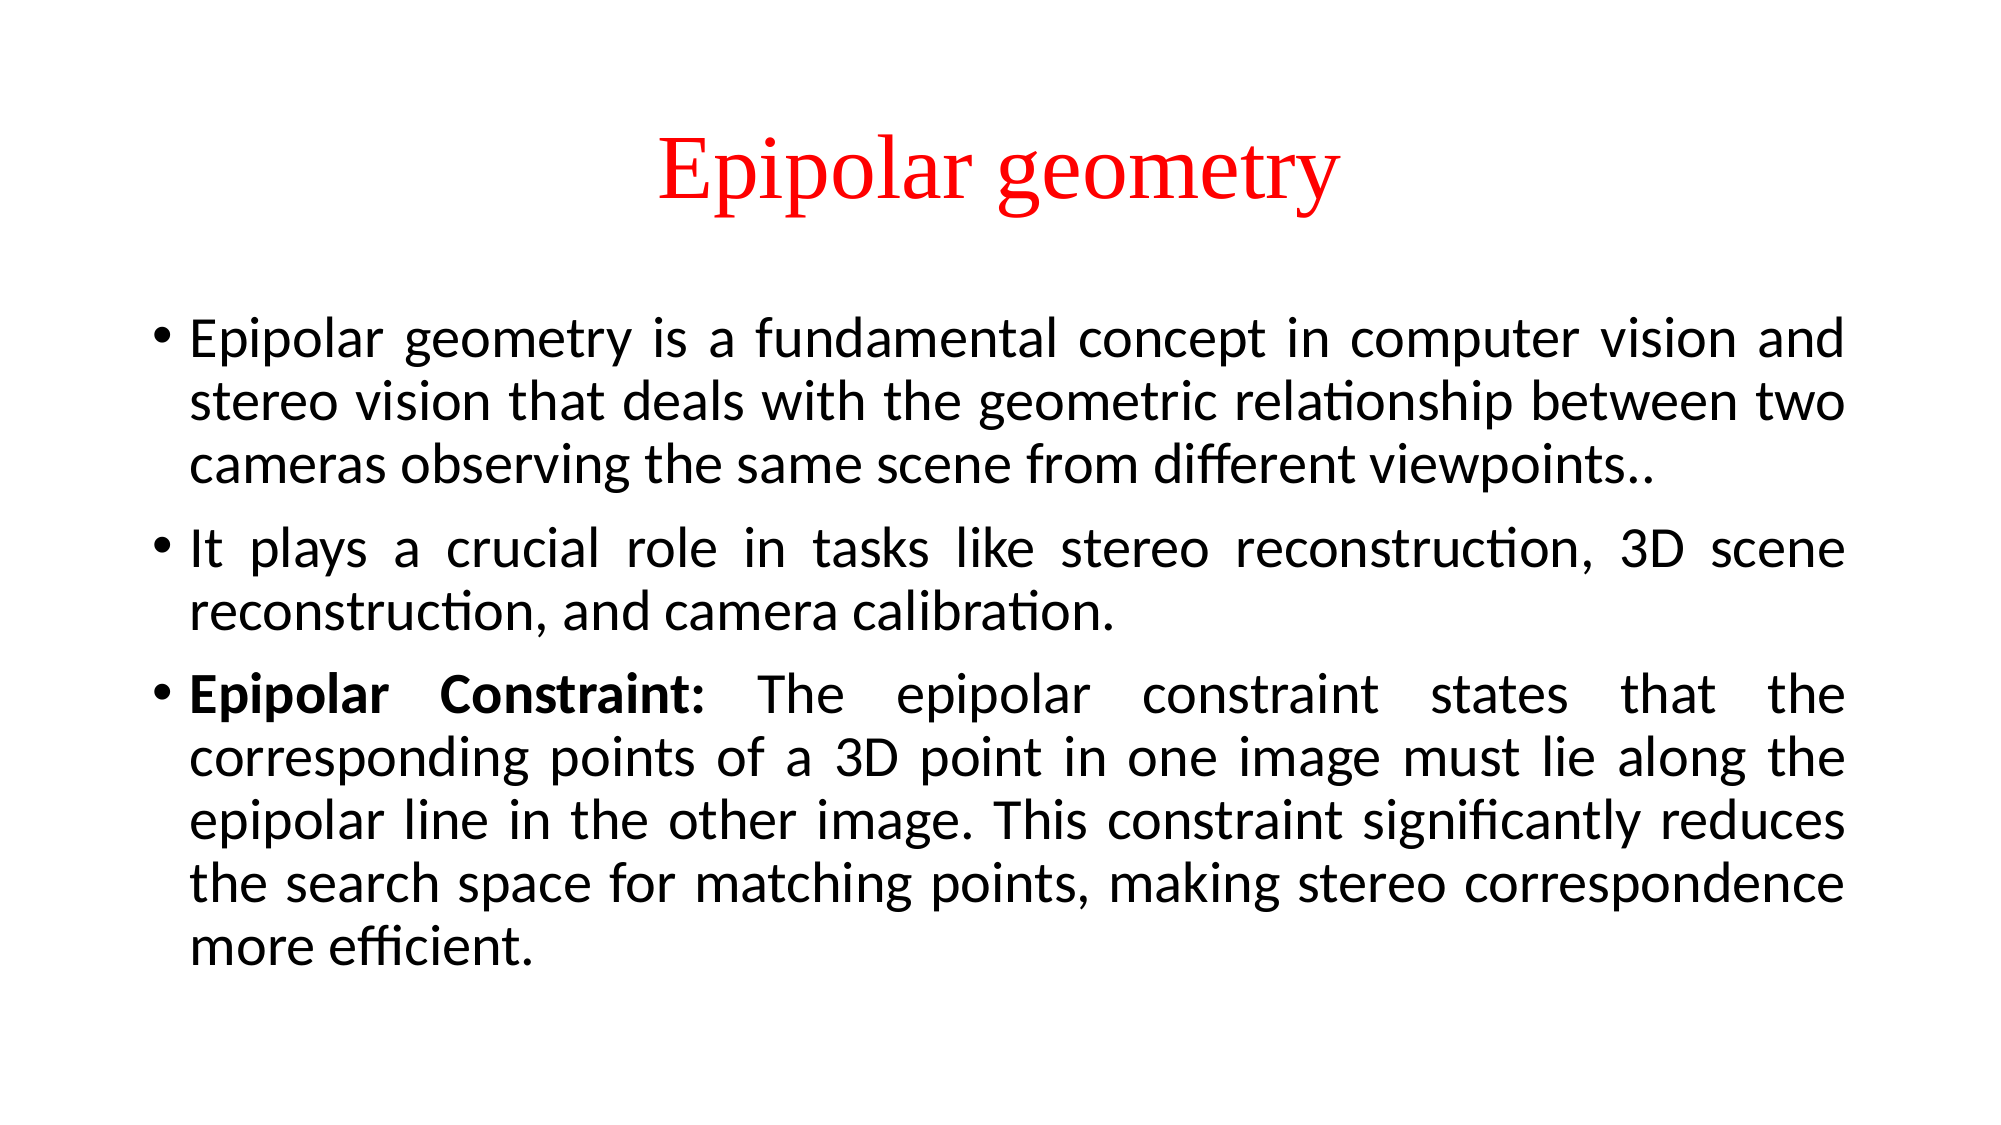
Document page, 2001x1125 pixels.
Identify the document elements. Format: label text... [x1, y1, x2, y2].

list Epipolar geometry is a fundamental concept in computer vision and stereo vision that deals with the geometric relationship between two cameras observing the same scene from different viewpoints.. It plays a crucial role in tasks like stereo reconstruction, 3D scene reconstruction, and camera calibration. Epipolar Constraint: The epipolar constraint states that the corresponding points of a 3D point in one image must lie along the epipolar line in the other image. This constraint significantly reduces the search space for matching points, making stereo correspondence more efficient. [137, 299, 1863, 1014]
title Epipolar geometry [137, 59, 1863, 278]
